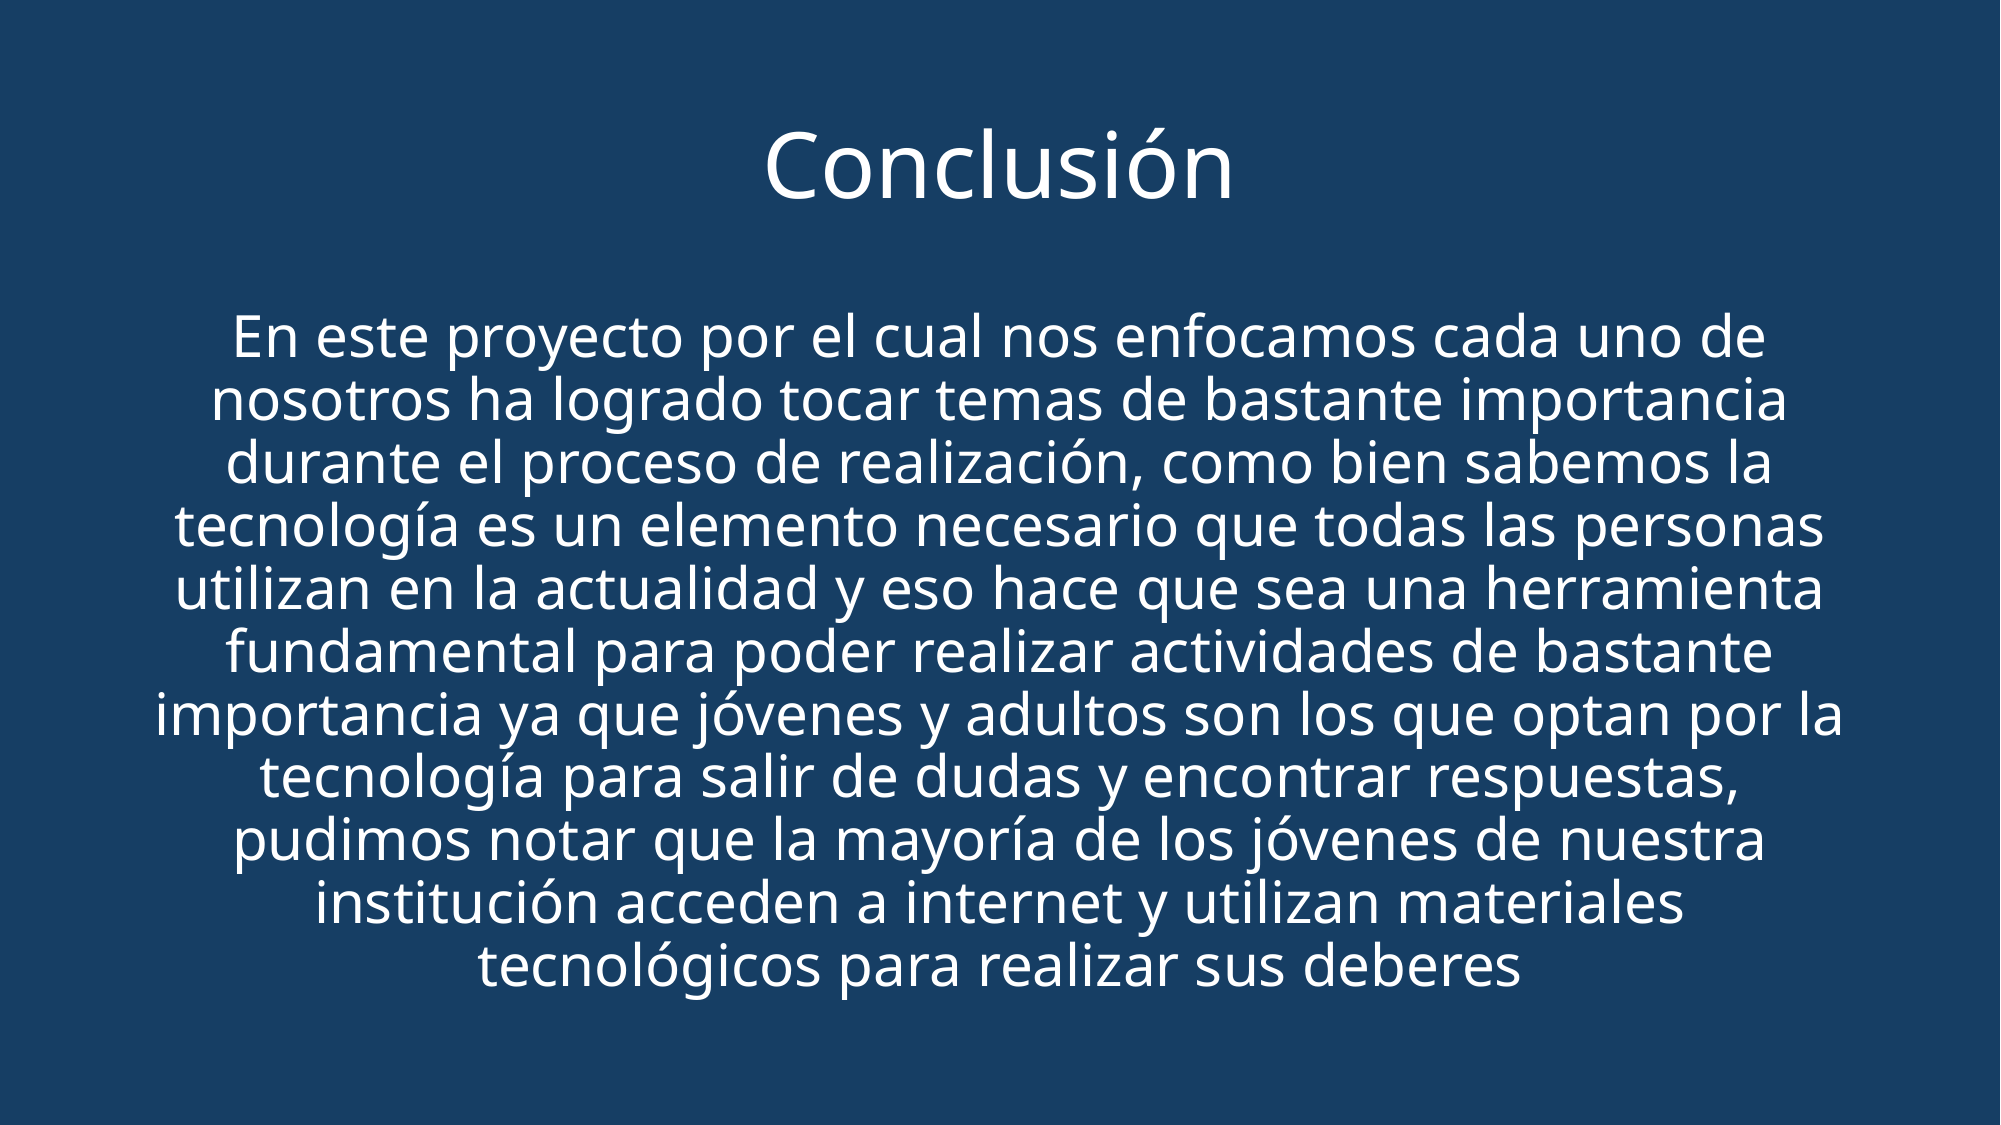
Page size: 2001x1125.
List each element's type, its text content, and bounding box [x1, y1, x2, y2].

list En este proyecto por el cual nos enfocamos cada uno de nosotros ha logrado tocar temas de bastante importancia durante el proceso de realización, como bien sabemos la tecnología es un elemento necesario que todas las personas utilizan en la actualidad y eso hace que sea una herramienta fundamental para poder realizar actividades de bastante importancia ya que jóvenes y adultos son los que optan por la tecnología para salir de dudas y encontrar respuestas, pudimos notar que la mayoría de los jóvenes de nuestra institución acceden a internet y utilizan materiales tecnológicos para realizar sus deberes [137, 299, 1863, 1014]
title Conclusión [137, 59, 1863, 278]
